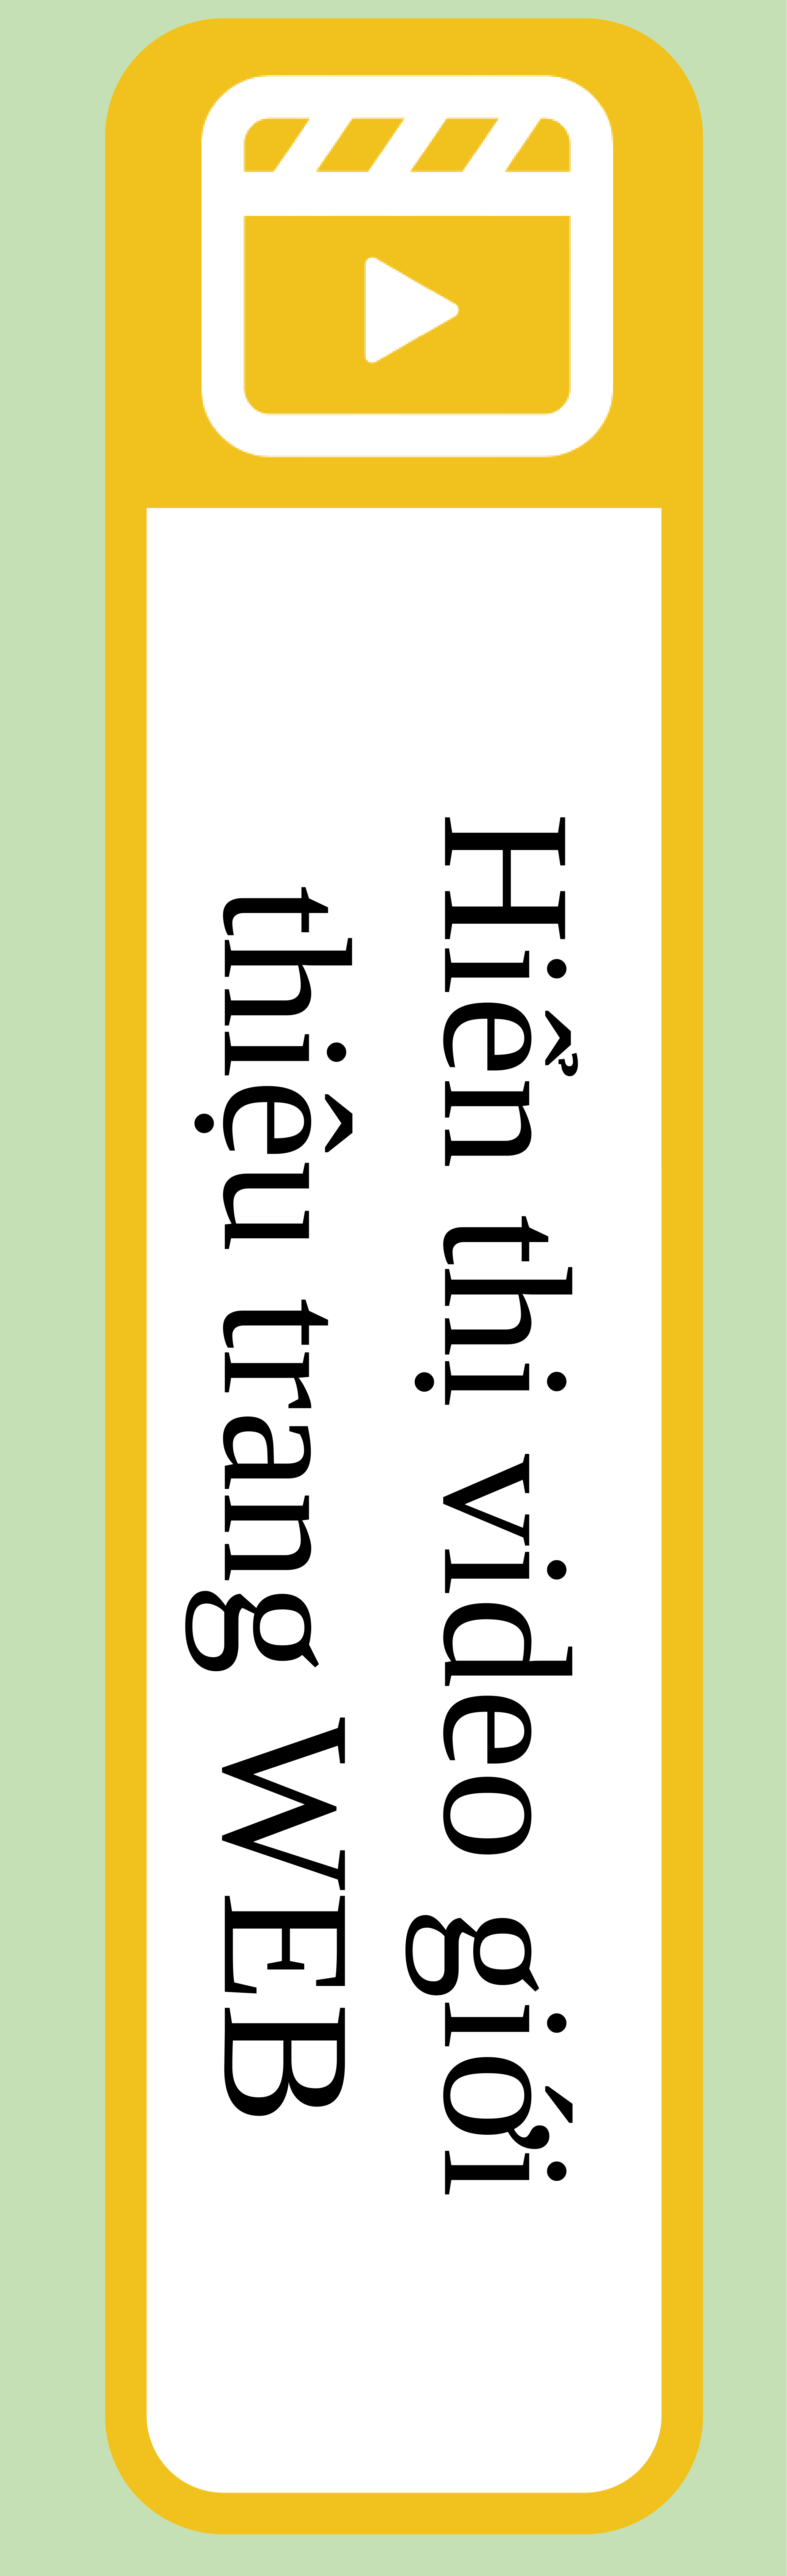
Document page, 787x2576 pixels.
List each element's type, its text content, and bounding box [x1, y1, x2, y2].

text_box [130, 24, 688, 508]
text_box [125, 39, 683, 2514]
text_box Hiển thị video giới thiệu trang WEB [177, 649, 631, 2362]
picture [202, 61, 613, 472]
